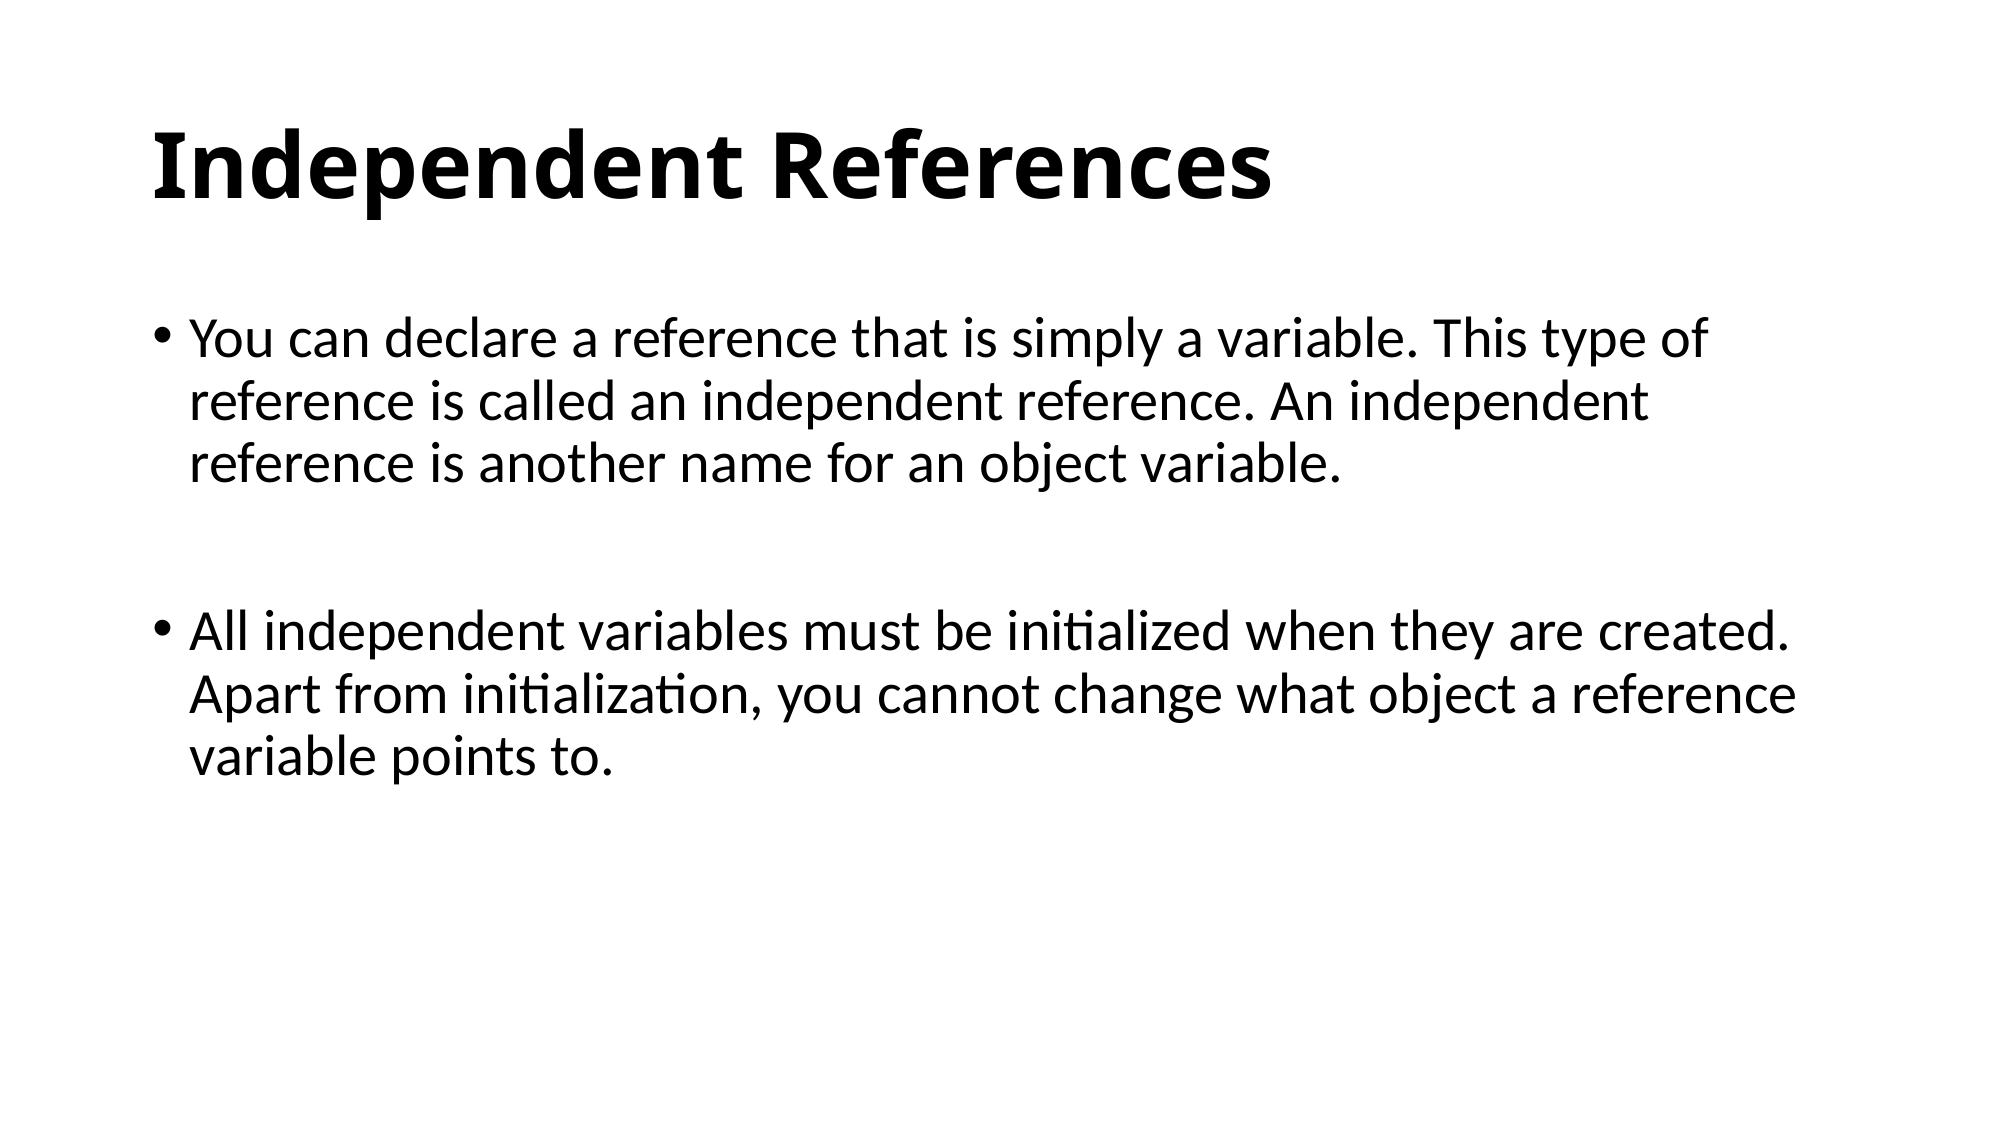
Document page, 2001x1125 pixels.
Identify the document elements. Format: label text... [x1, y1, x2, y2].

title Independent References [137, 59, 1863, 278]
list You can declare a reference that is simply a variable. This type of reference is called an independent reference. An independent reference is another name for an object variable. All independent variables must be initialized when they are created. Apart from initialization, you cannot change what object a reference variable points to. [137, 299, 1863, 1014]
